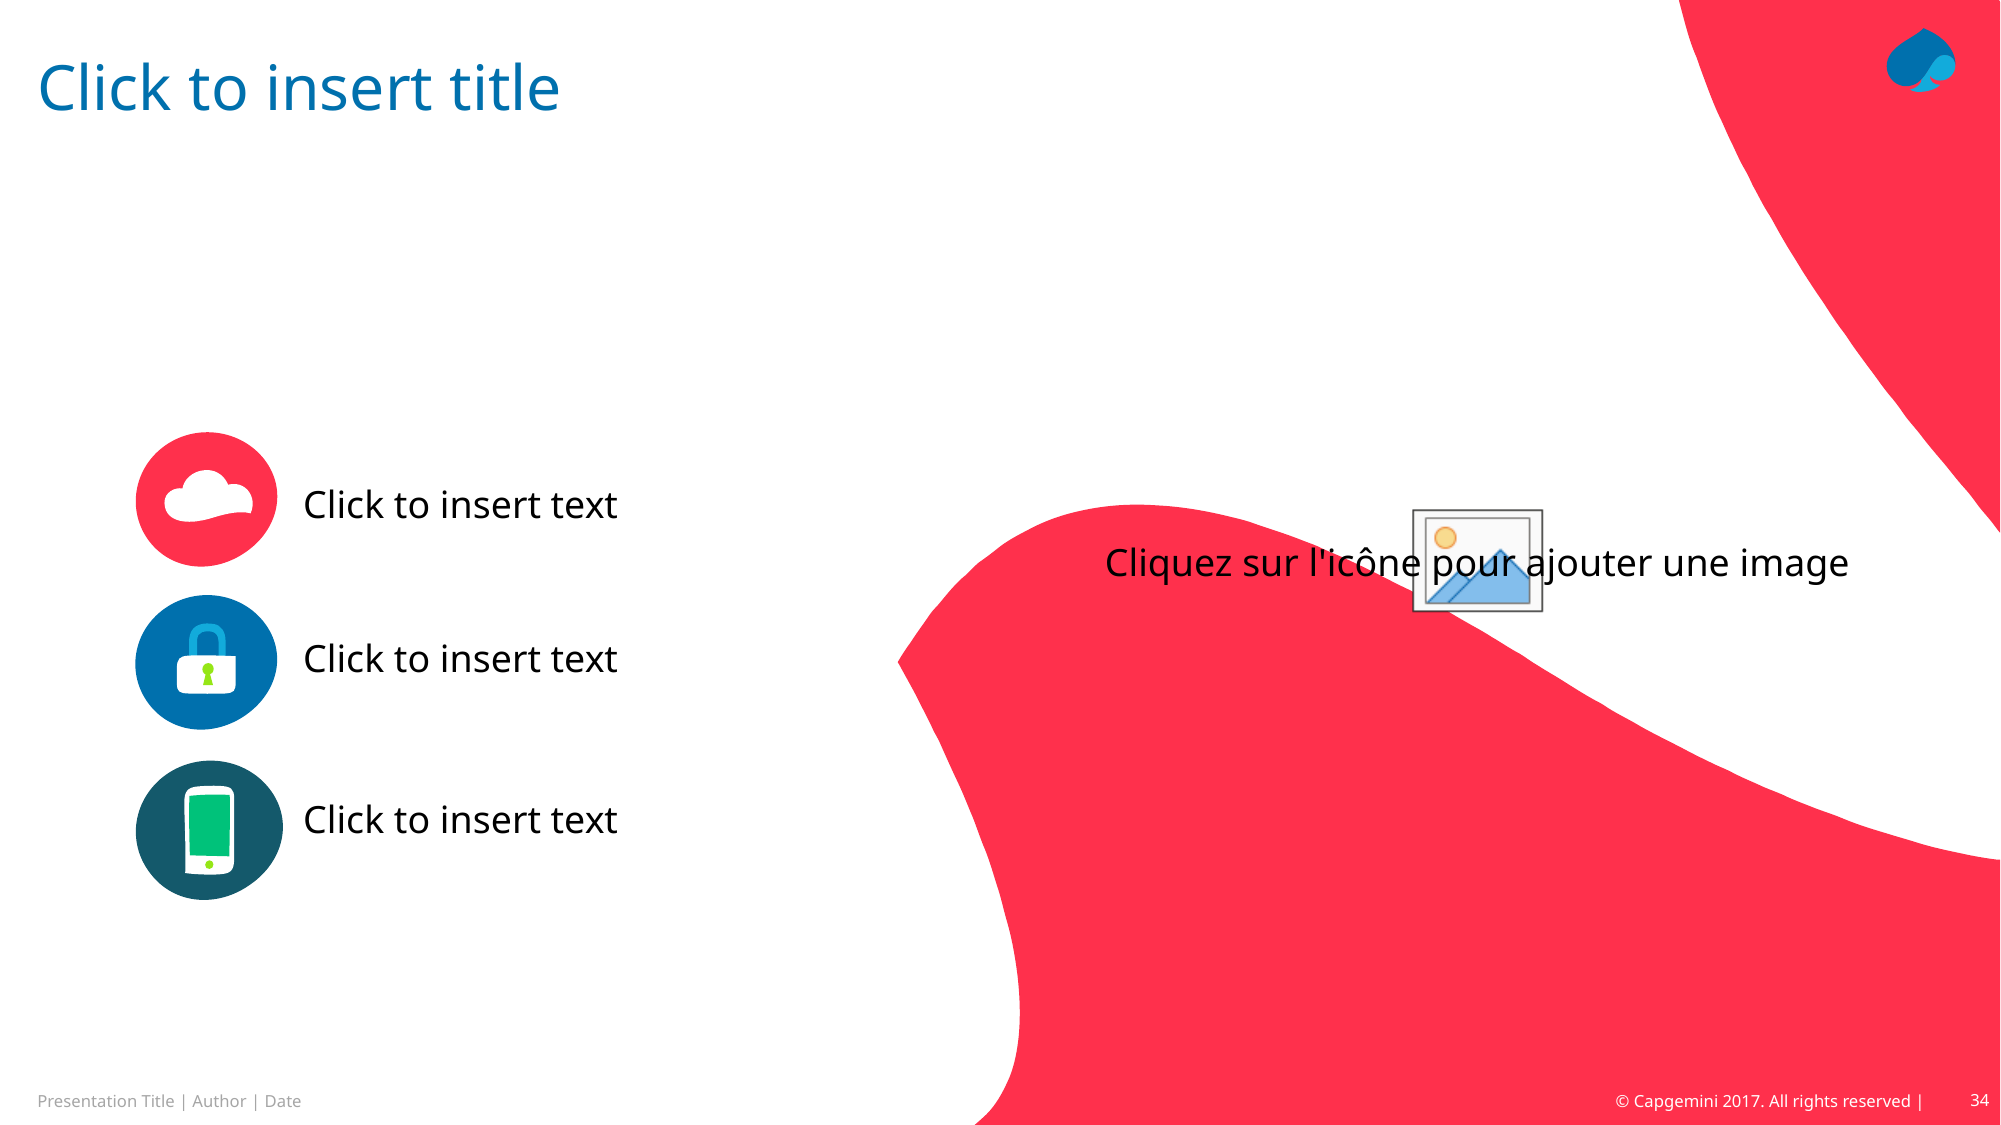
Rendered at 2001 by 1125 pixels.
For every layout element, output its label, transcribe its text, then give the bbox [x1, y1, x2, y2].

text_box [126, 423, 288, 575]
title Click to insert title [37, 0, 1677, 182]
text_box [125, 586, 288, 738]
list Click to insert text [303, 759, 847, 878]
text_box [125, 751, 294, 908]
picture [1074, 337, 1881, 785]
list Click to insert text [303, 597, 847, 716]
list Click to insert text [303, 444, 847, 563]
